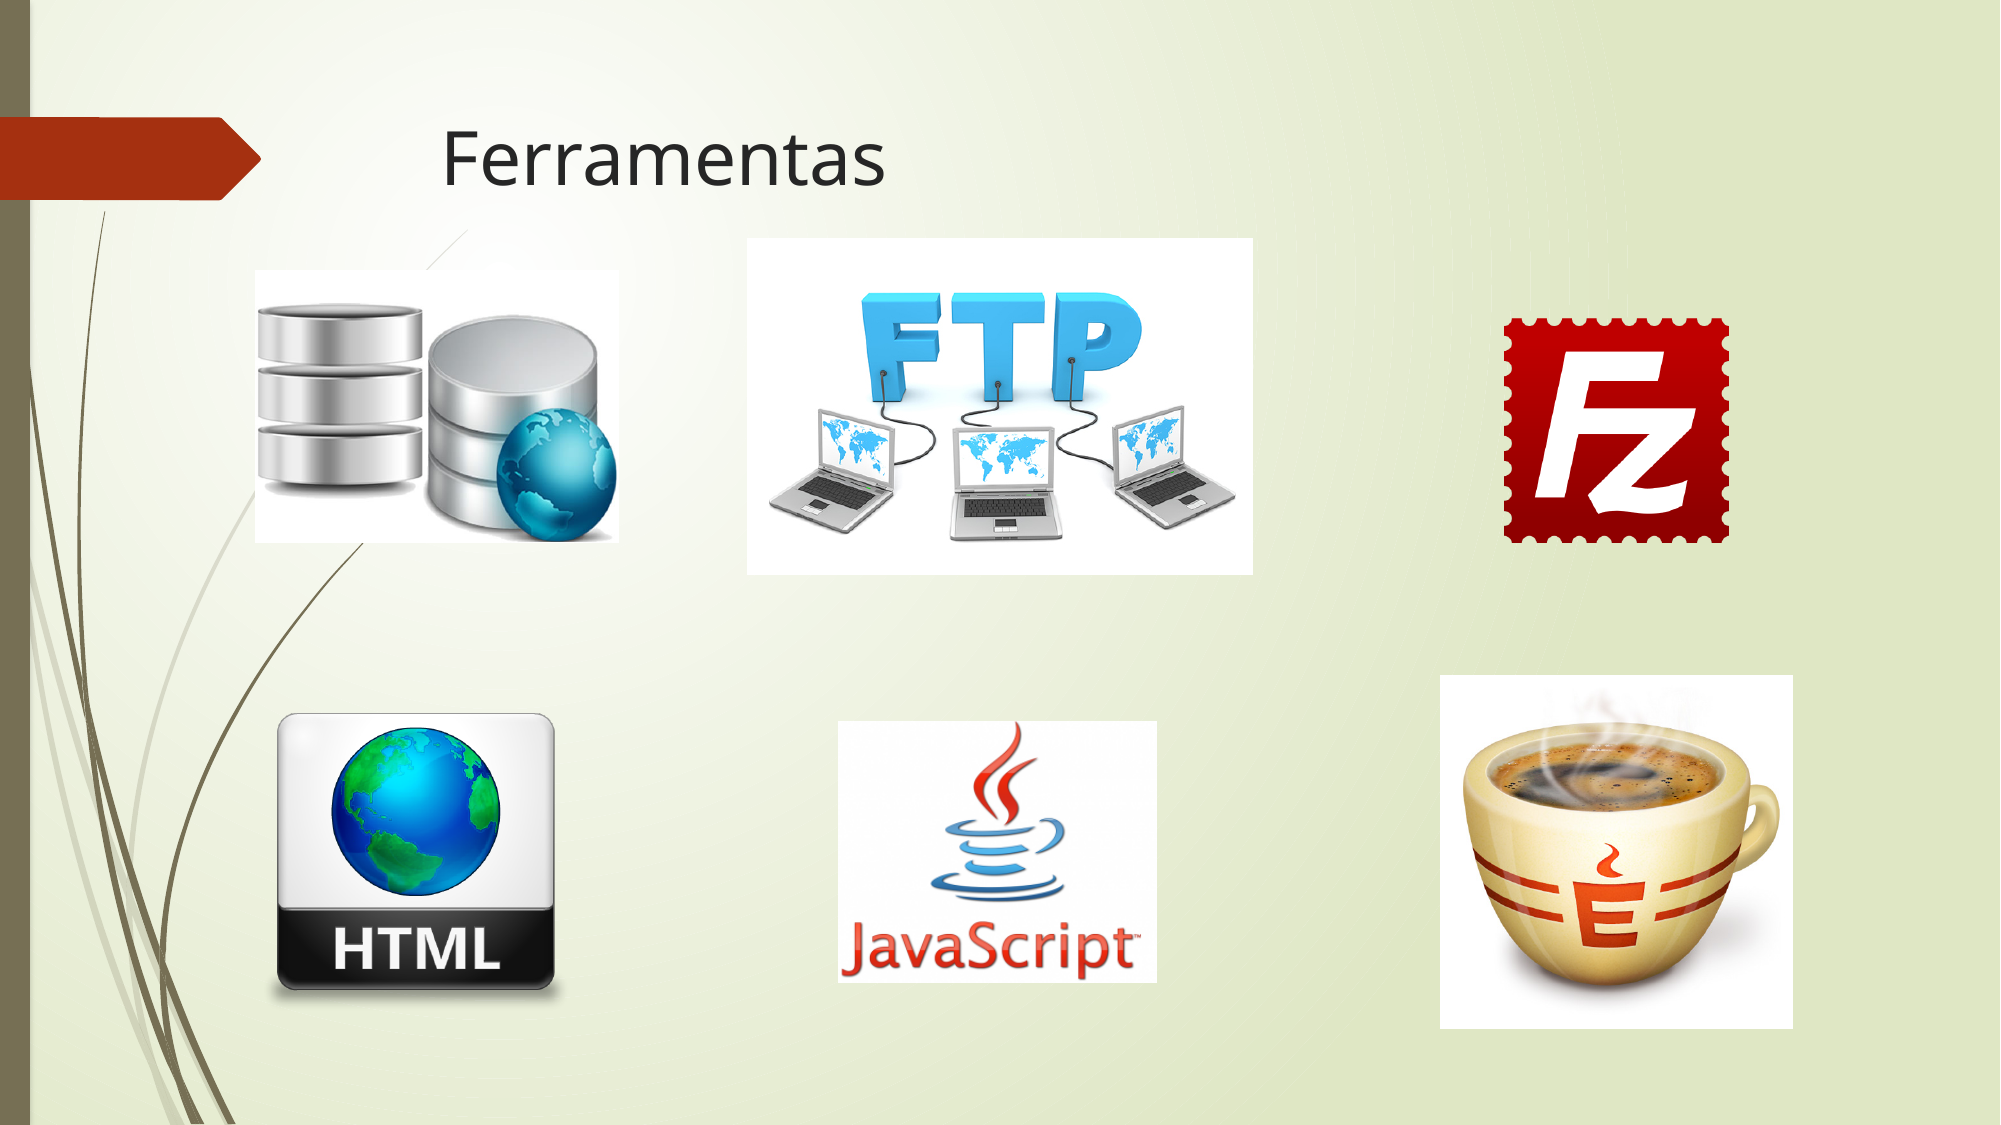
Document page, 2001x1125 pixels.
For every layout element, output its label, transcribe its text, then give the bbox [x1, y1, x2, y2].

picture [746, 237, 1253, 575]
picture [1439, 675, 1794, 1029]
title Ferramentas [425, 102, 1888, 313]
picture [254, 691, 576, 1013]
picture [838, 721, 1157, 983]
picture [254, 270, 619, 543]
picture [1504, 318, 1729, 543]
